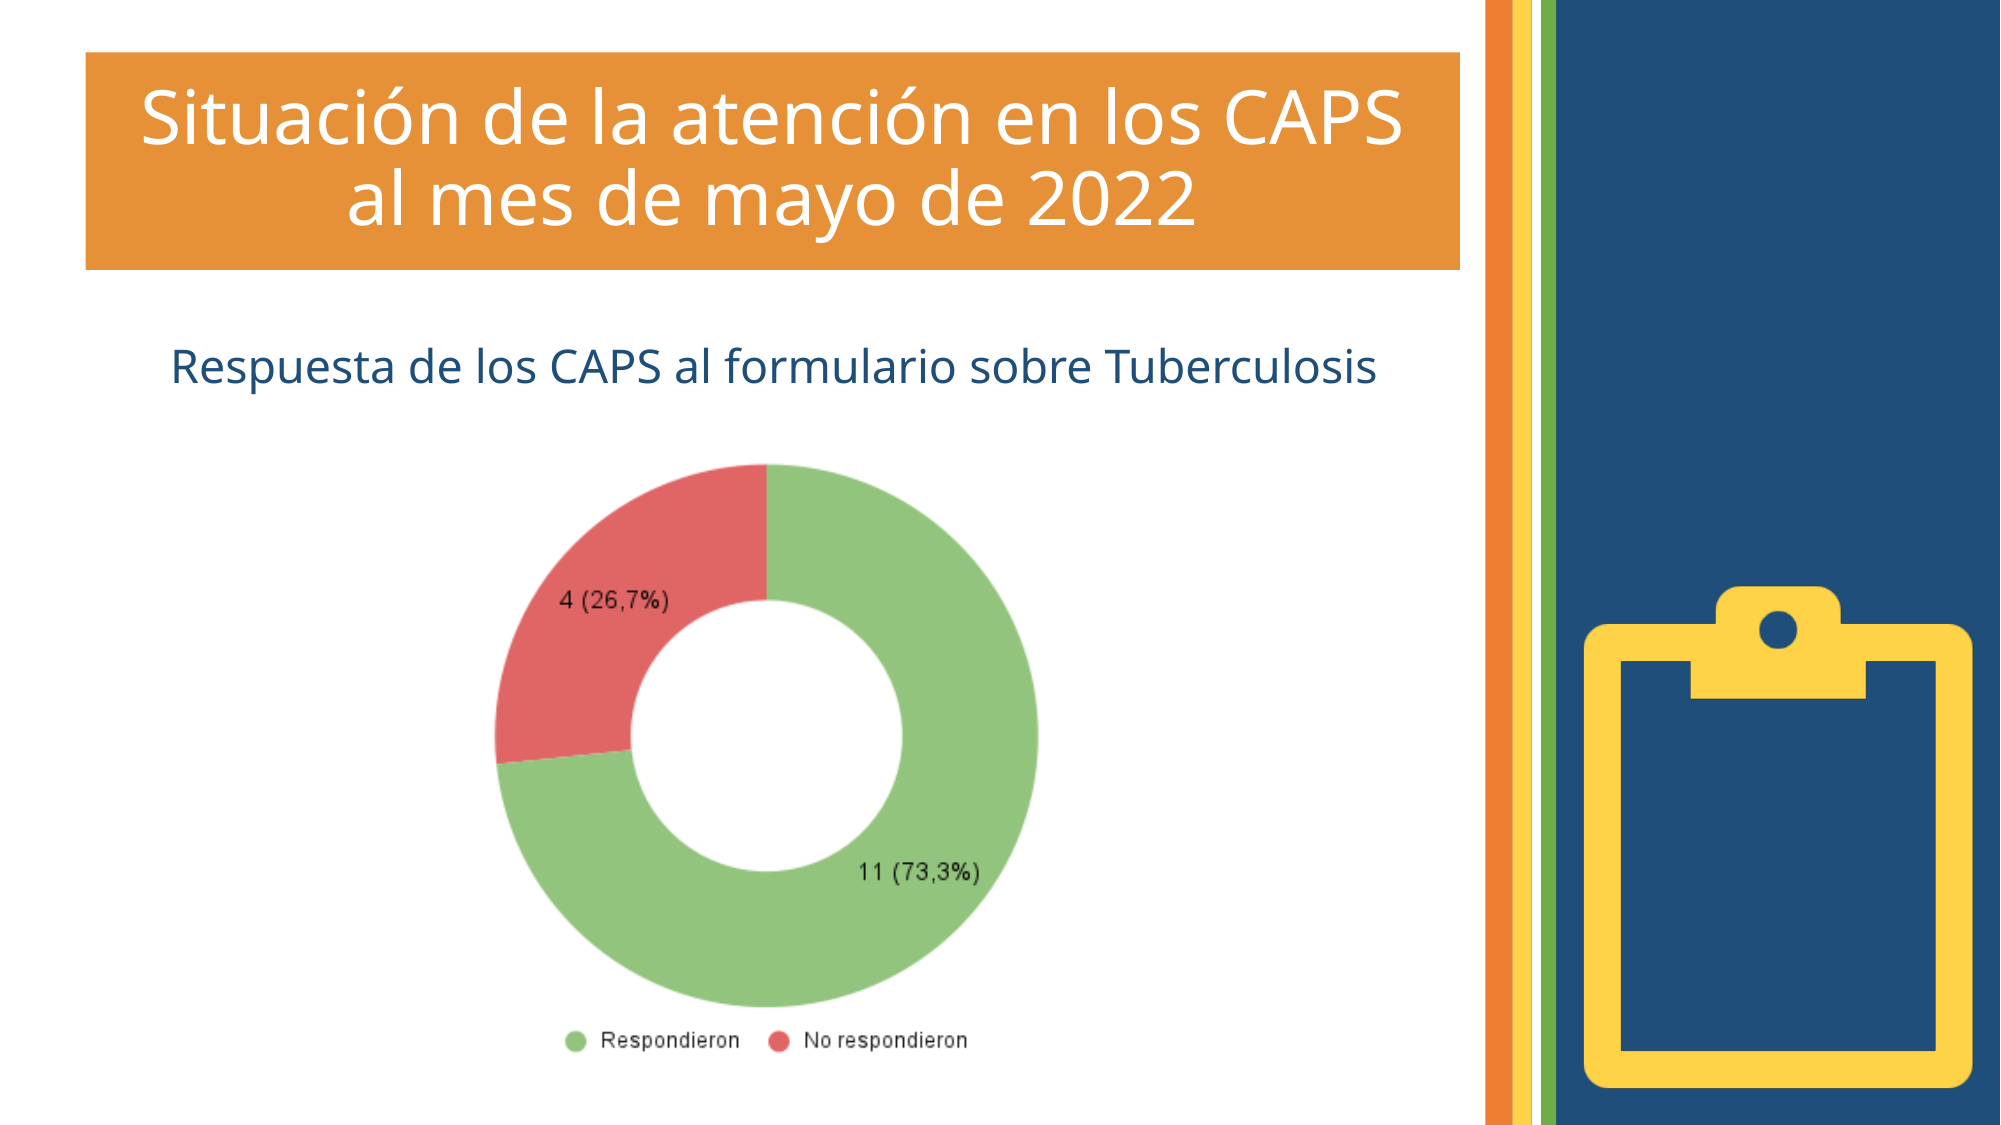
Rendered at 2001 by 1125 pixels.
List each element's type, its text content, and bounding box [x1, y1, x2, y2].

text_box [1477, 0, 2000, 1125]
picture [237, 431, 1297, 1088]
list Respuesta de los CAPS al formulario sobre Tuberculosis [85, 320, 1449, 408]
title Situación de la atención en los CAPS al mes de mayo de 2022 [85, 52, 1460, 270]
